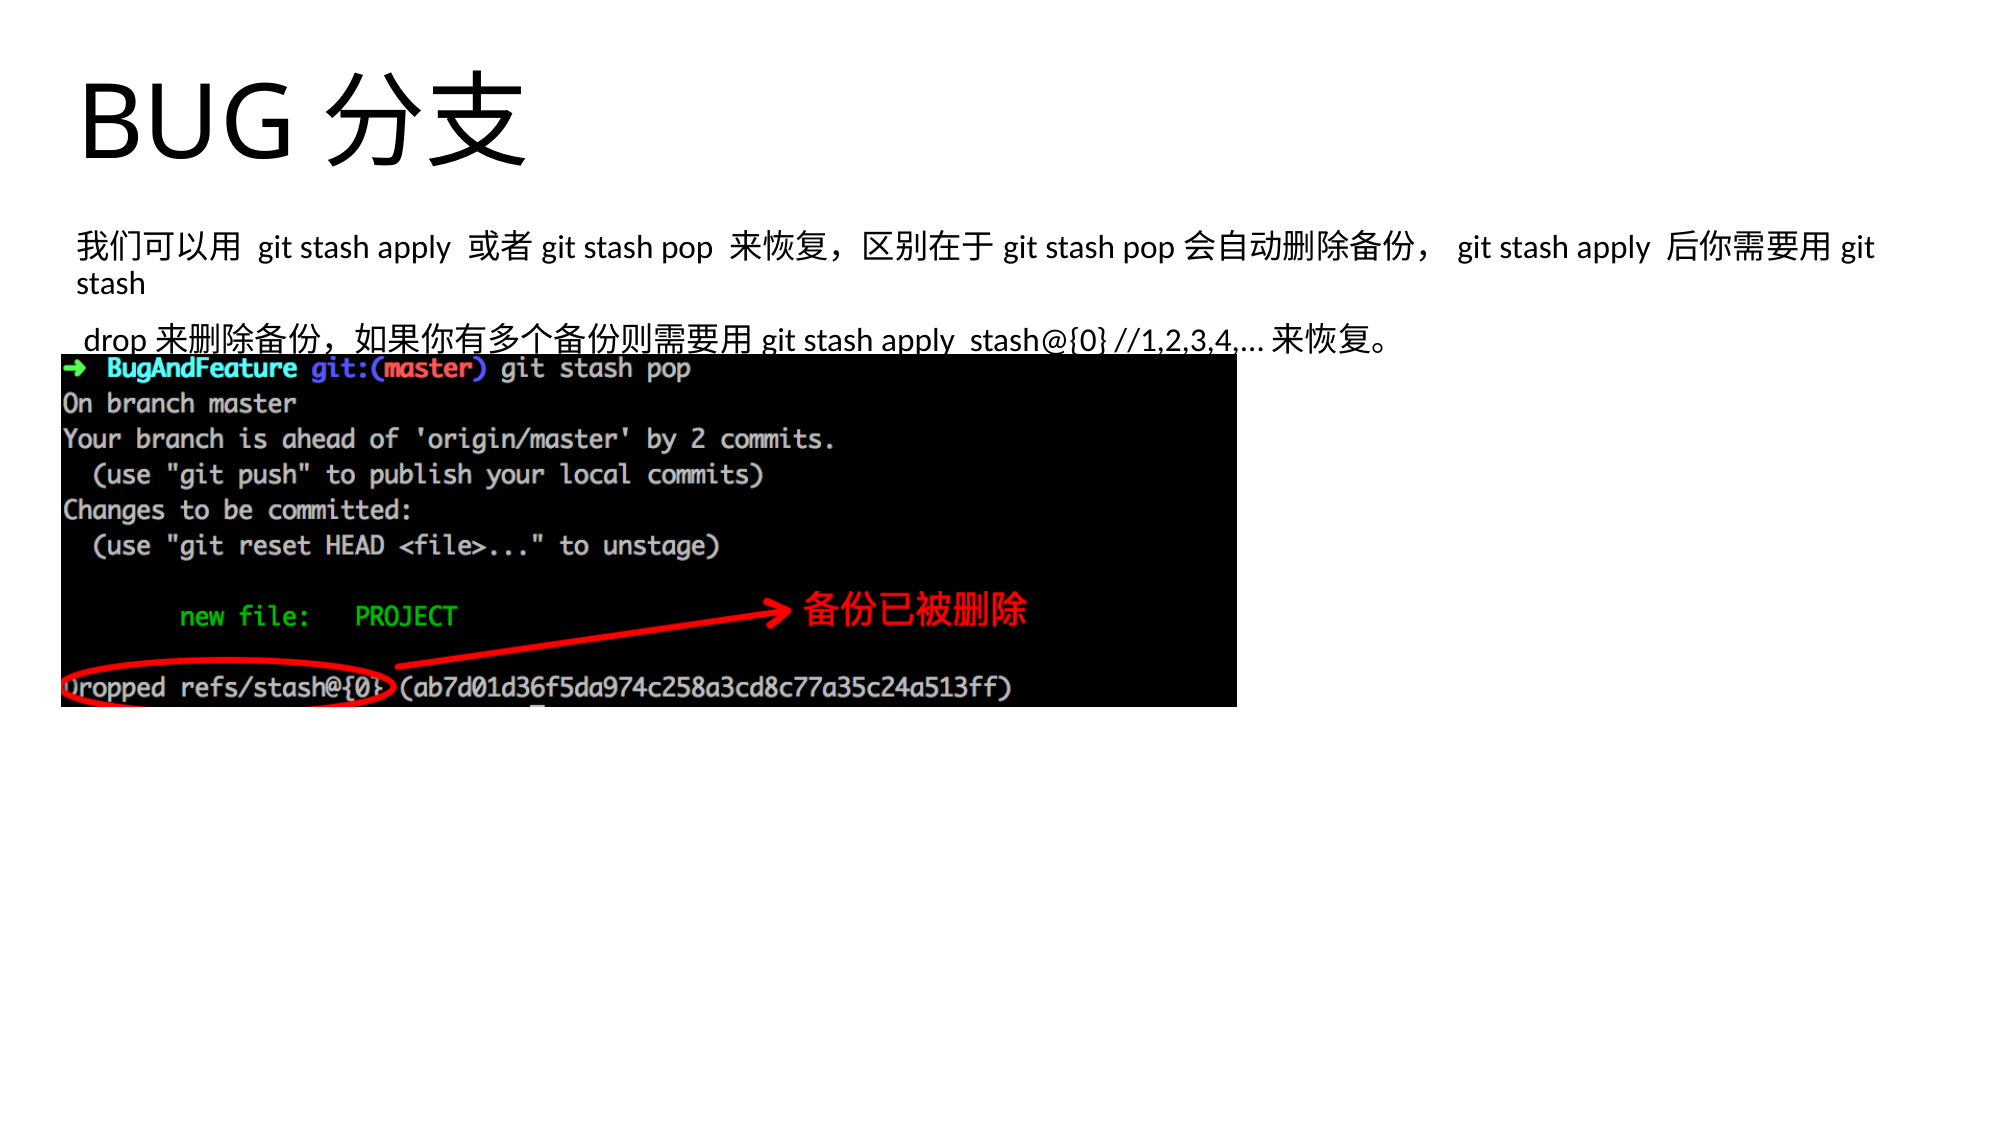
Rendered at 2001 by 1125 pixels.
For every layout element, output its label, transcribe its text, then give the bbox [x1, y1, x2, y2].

picture [61, 354, 1237, 707]
subtitle 我们可以用 git stash apply 或者git stash pop 来恢复，区别在于git stash pop会自动删除备份，git stash apply 后你需要用git stash drop来删除备份，如果你有多个备份则需要用git stash apply stash@{0} //1,2,3,4,…来恢复。 [61, 222, 1921, 782]
title BUG分支 [61, 50, 1307, 189]
